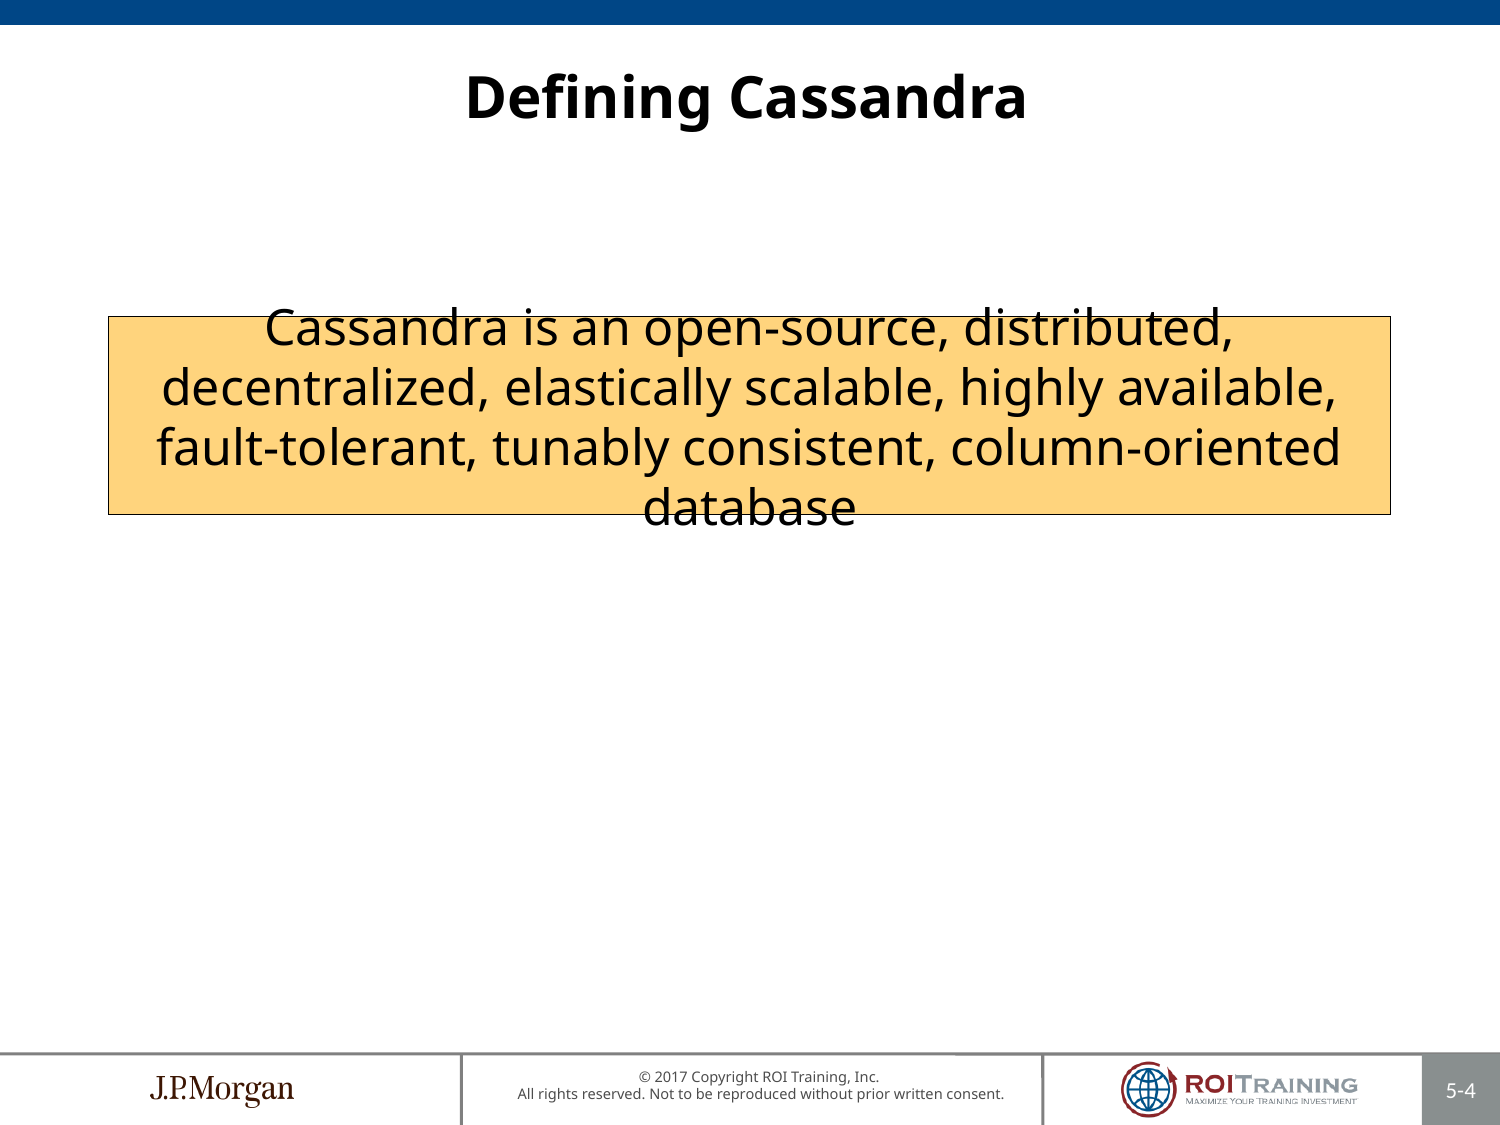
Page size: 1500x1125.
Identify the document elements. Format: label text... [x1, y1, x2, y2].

picture [1113, 1060, 1362, 1118]
list Cassandra is an open-source, distributed, decentralized, elastically scalable, highly available, fault-tolerant, tunably consistent, column-oriented database [108, 316, 1391, 515]
title Defining Cassandra [172, 43, 1322, 147]
picture [150, 1076, 294, 1108]
